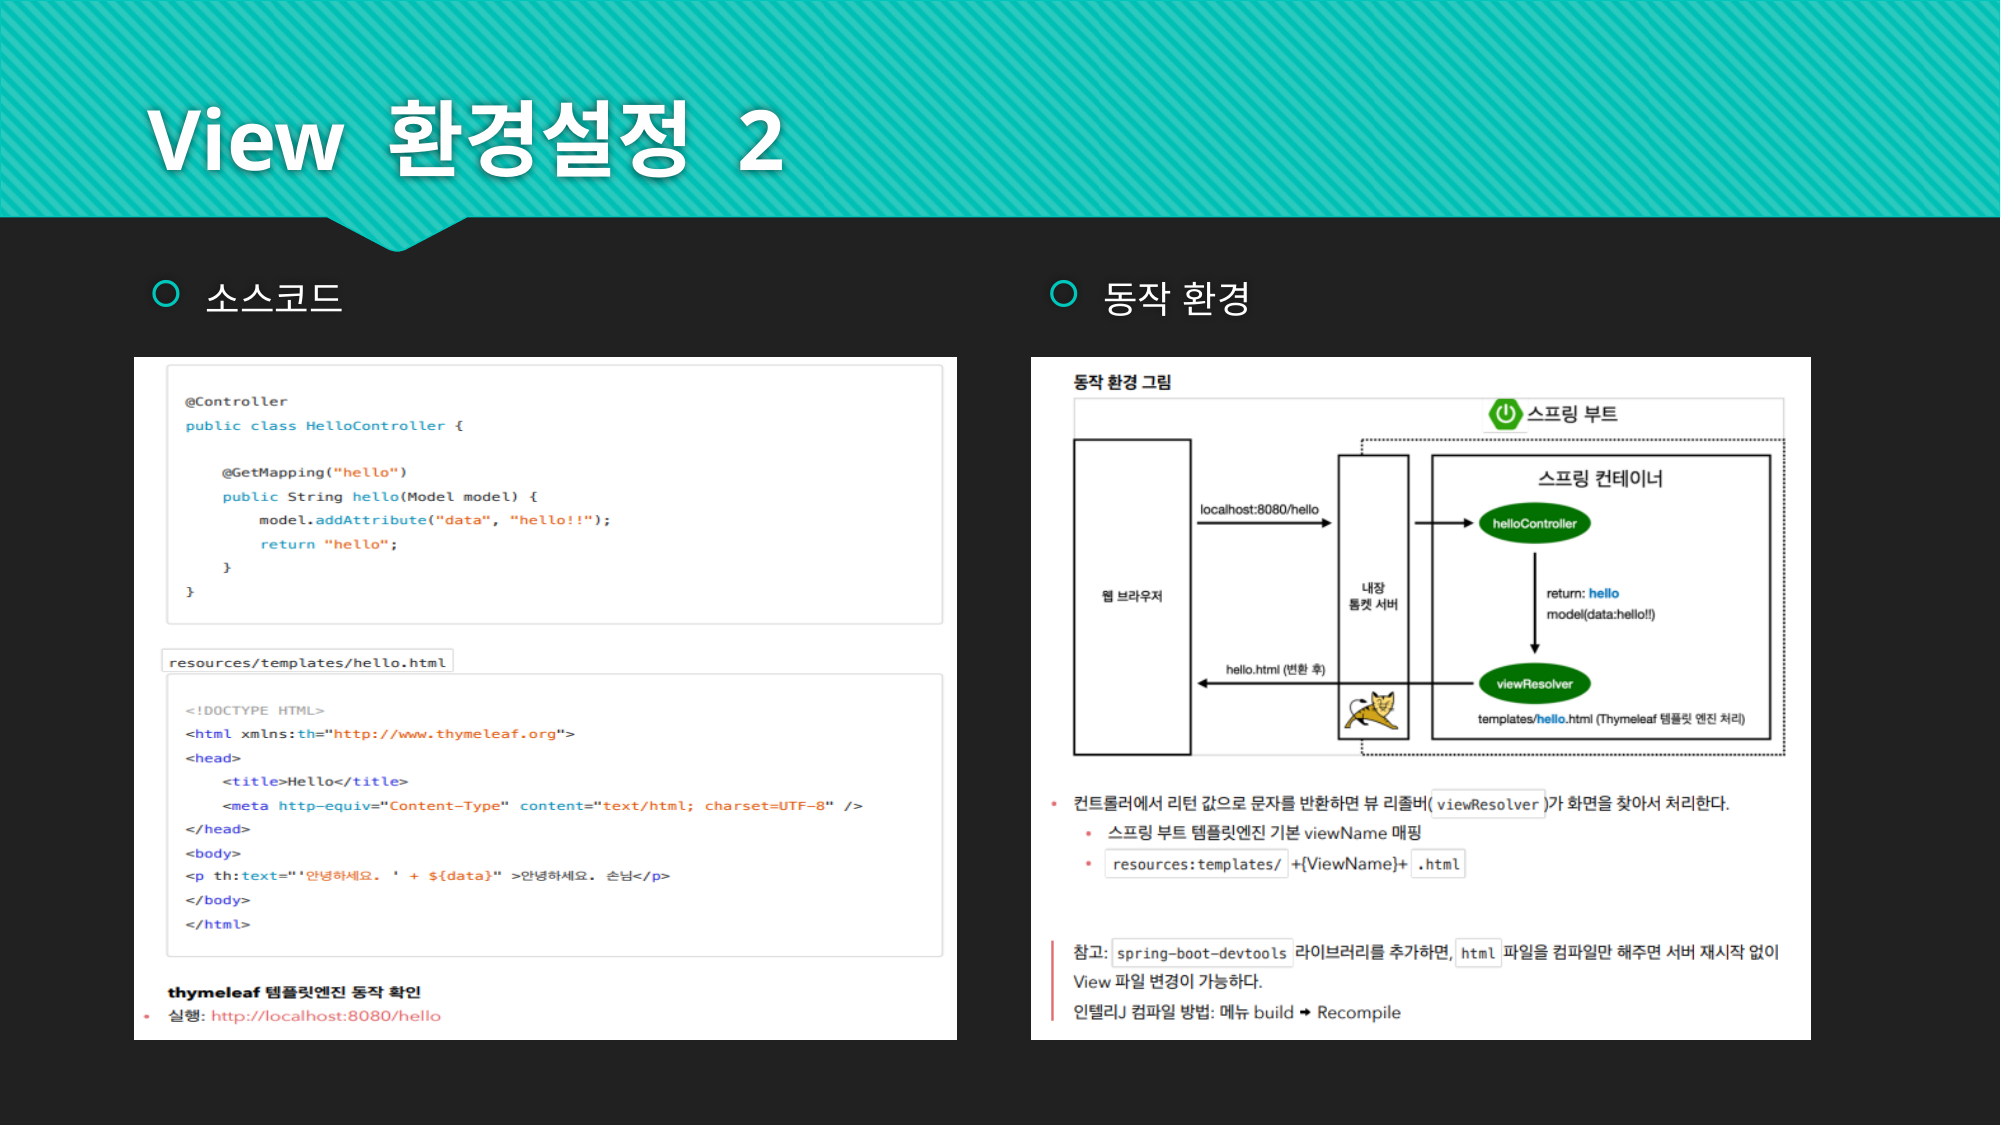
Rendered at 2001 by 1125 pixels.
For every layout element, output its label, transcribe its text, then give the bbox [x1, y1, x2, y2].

title View 환경설정 2 [132, 73, 1868, 195]
picture [134, 357, 957, 1040]
list 소스코드 [134, 268, 1027, 1070]
picture [1031, 357, 1812, 1040]
text_box 동작 환경 [1032, 268, 1863, 1070]
